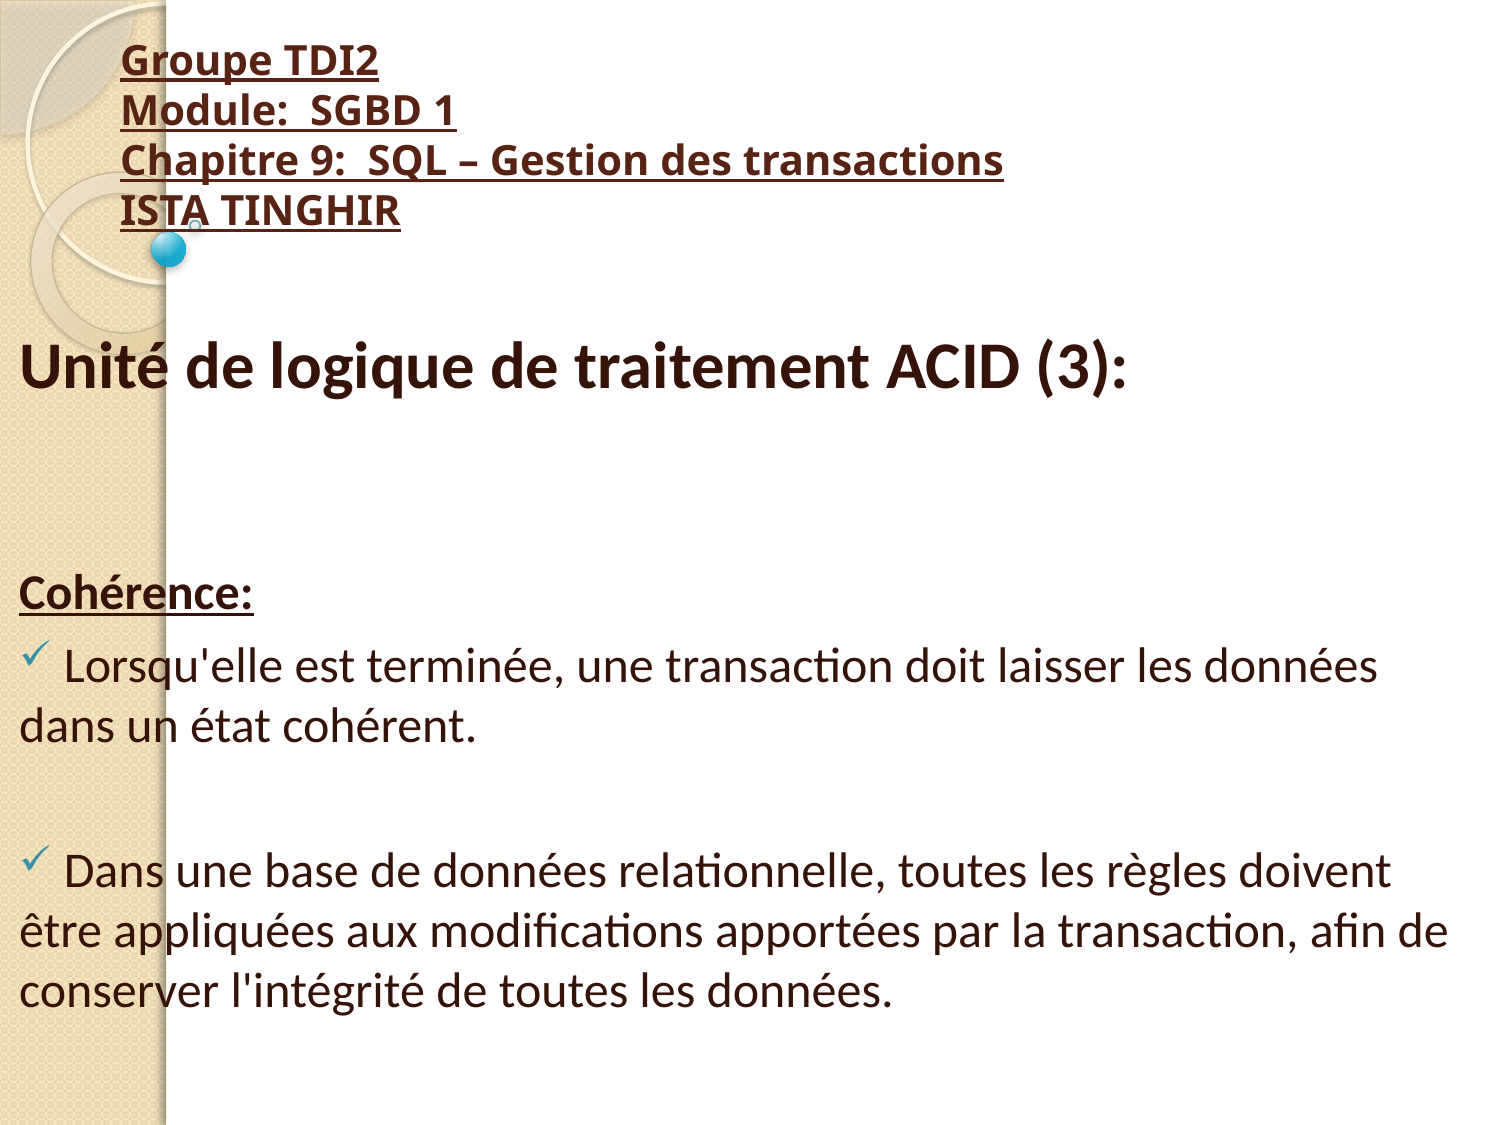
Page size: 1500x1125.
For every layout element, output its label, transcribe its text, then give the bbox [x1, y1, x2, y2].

title Groupe TDI2 Module: SGBD 1 Chapitre 9: SQL – Gestion des transactions ISTA TINGHIR [105, 0, 1381, 242]
subtitle Unité de logique de traitement ACID (3): Cohérence: Lorsqu'elle est terminée, une transaction doit laisser les données dans un état cohérent. Dans une base de données relationnelle, toutes les règles doivent être appliquées aux modifications apportées par la transaction, afin de conserver l'intégrité de toutes les données. [0, 269, 1500, 1125]
